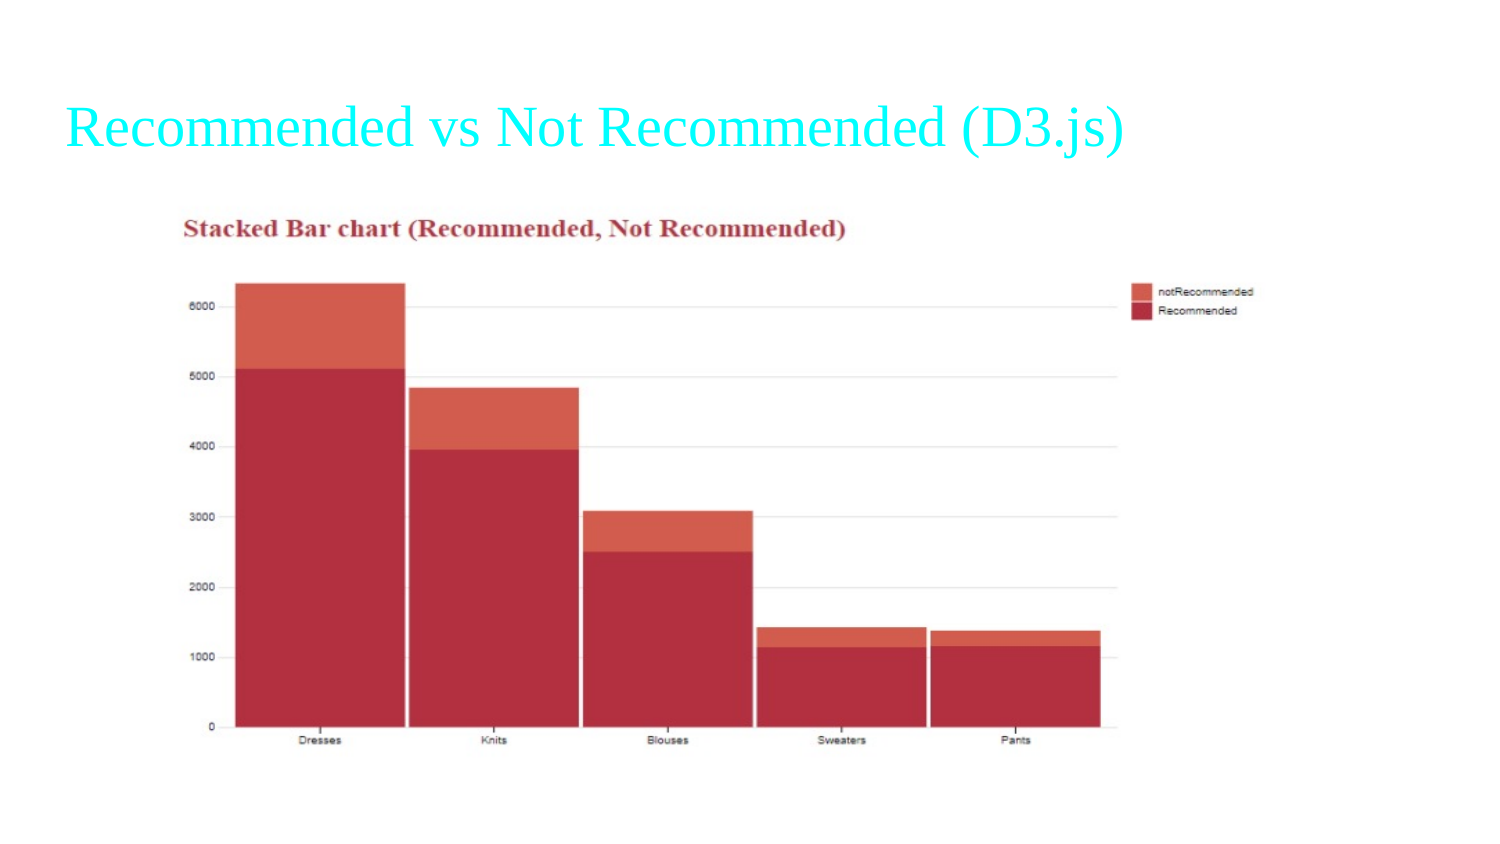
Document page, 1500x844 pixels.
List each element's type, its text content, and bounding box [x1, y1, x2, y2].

text_box Recommended vs Not Recommended (D3.js) [51, 72, 1449, 167]
picture [135, 188, 1310, 819]
